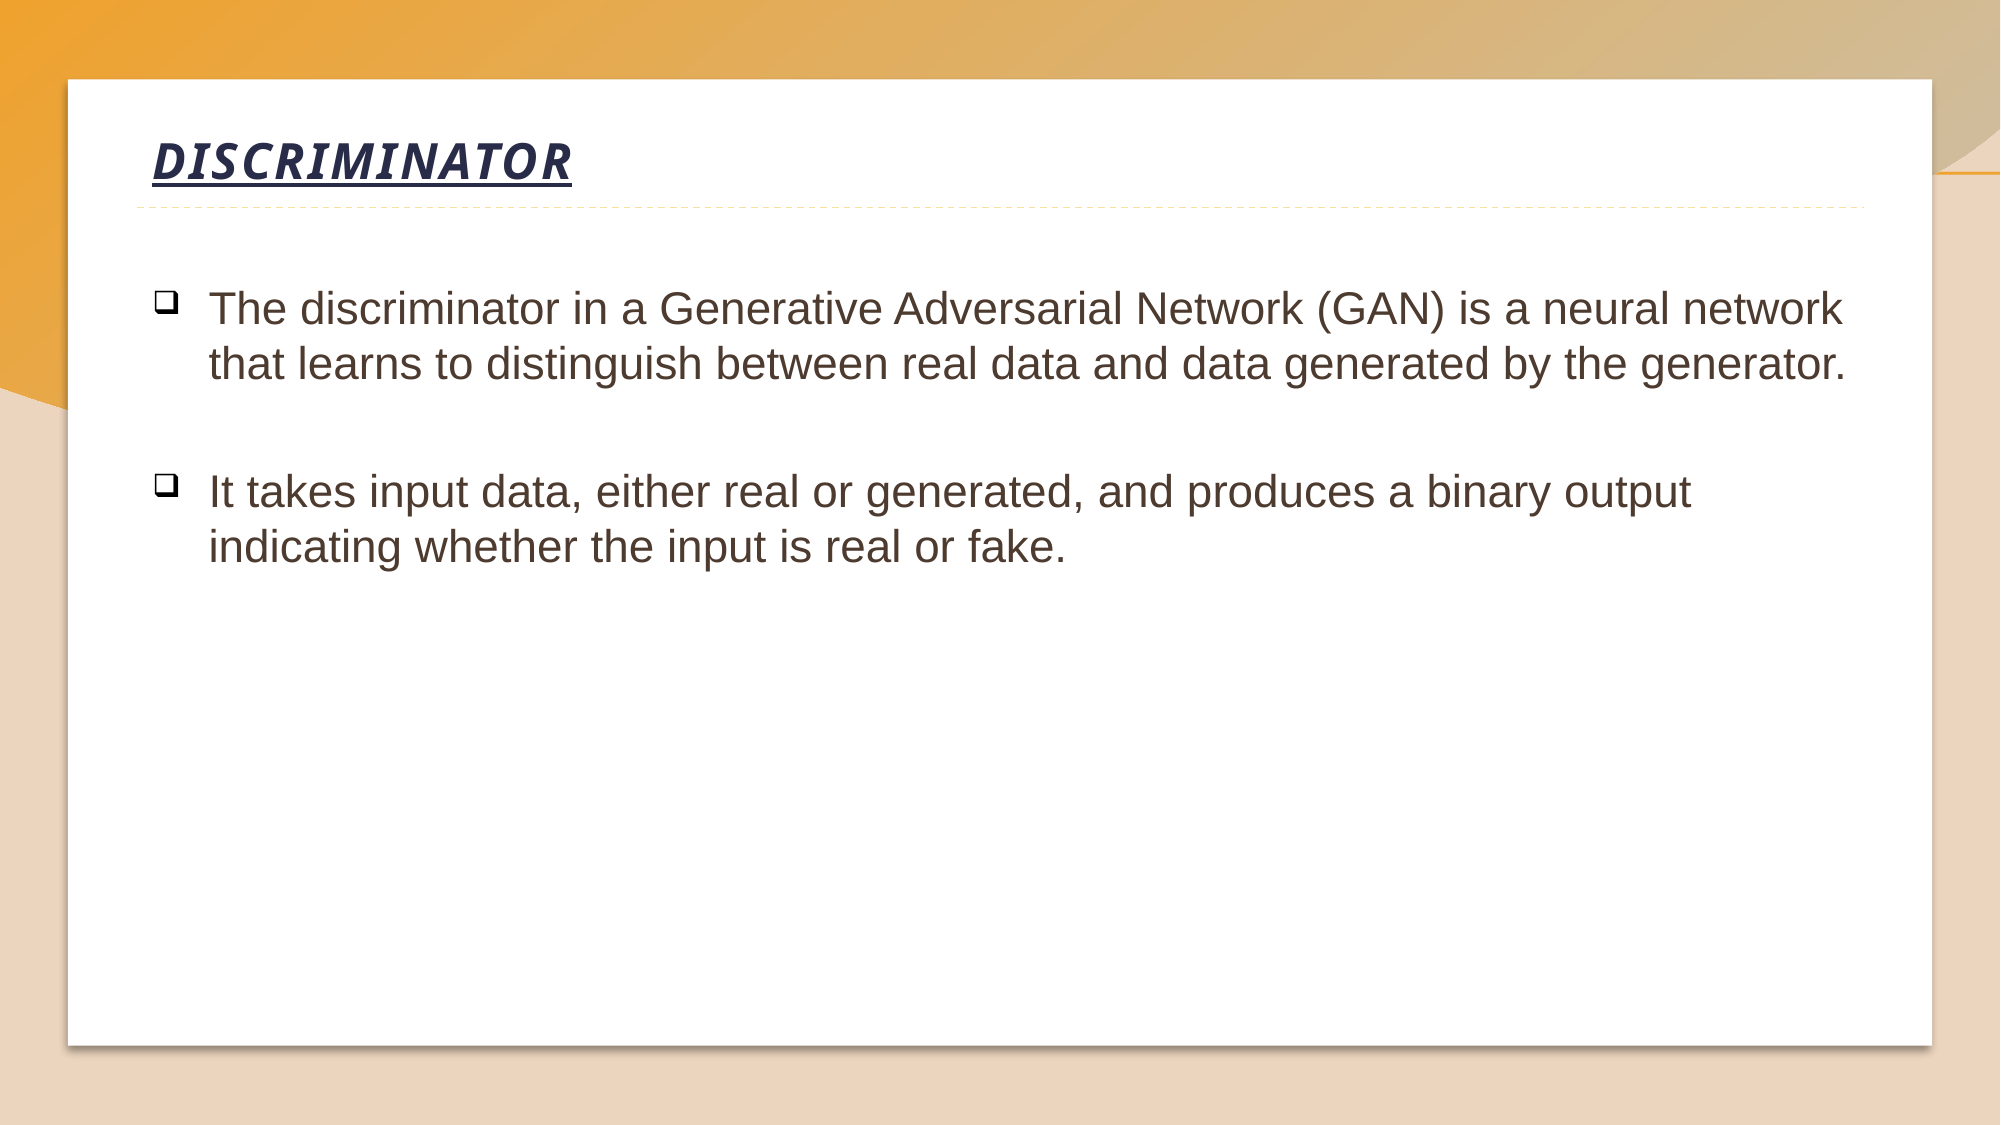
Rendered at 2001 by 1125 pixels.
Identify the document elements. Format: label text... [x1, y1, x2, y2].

list The discriminator in a Generative Adversarial Network (GAN) is a neural network that learns to distinguish between real data and data generated by the generator. It takes input data, either real or generated, and produces a binary output indicating whether the input is real or fake. [137, 207, 1864, 1014]
title discriminator [137, 111, 1863, 207]
